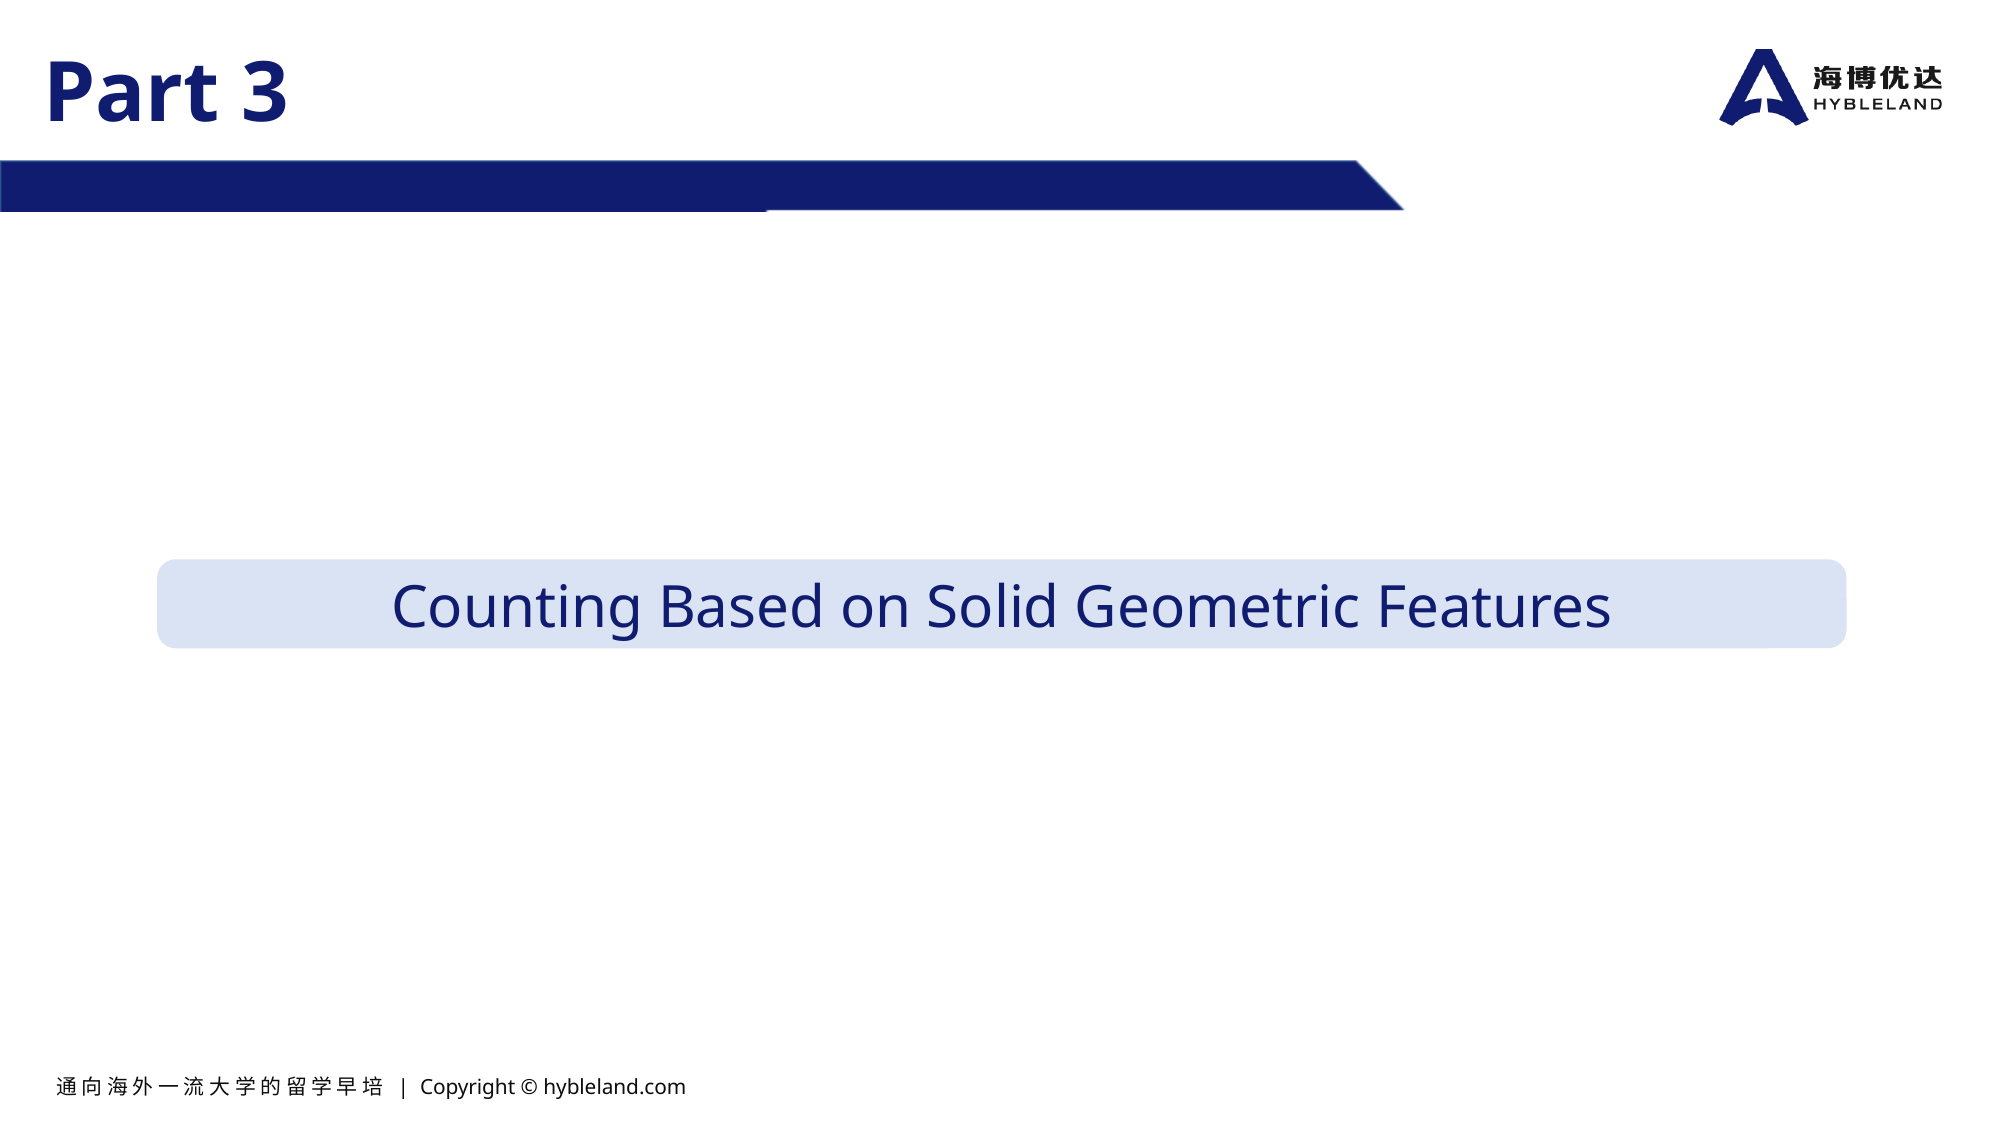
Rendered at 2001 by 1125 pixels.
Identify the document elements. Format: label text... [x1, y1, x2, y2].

text_box Part 3 [28, 30, 766, 146]
text_box Counting Based on Solid Geometric Features [156, 558, 1848, 650]
picture [1719, 49, 1942, 126]
picture [0, 159, 1413, 212]
